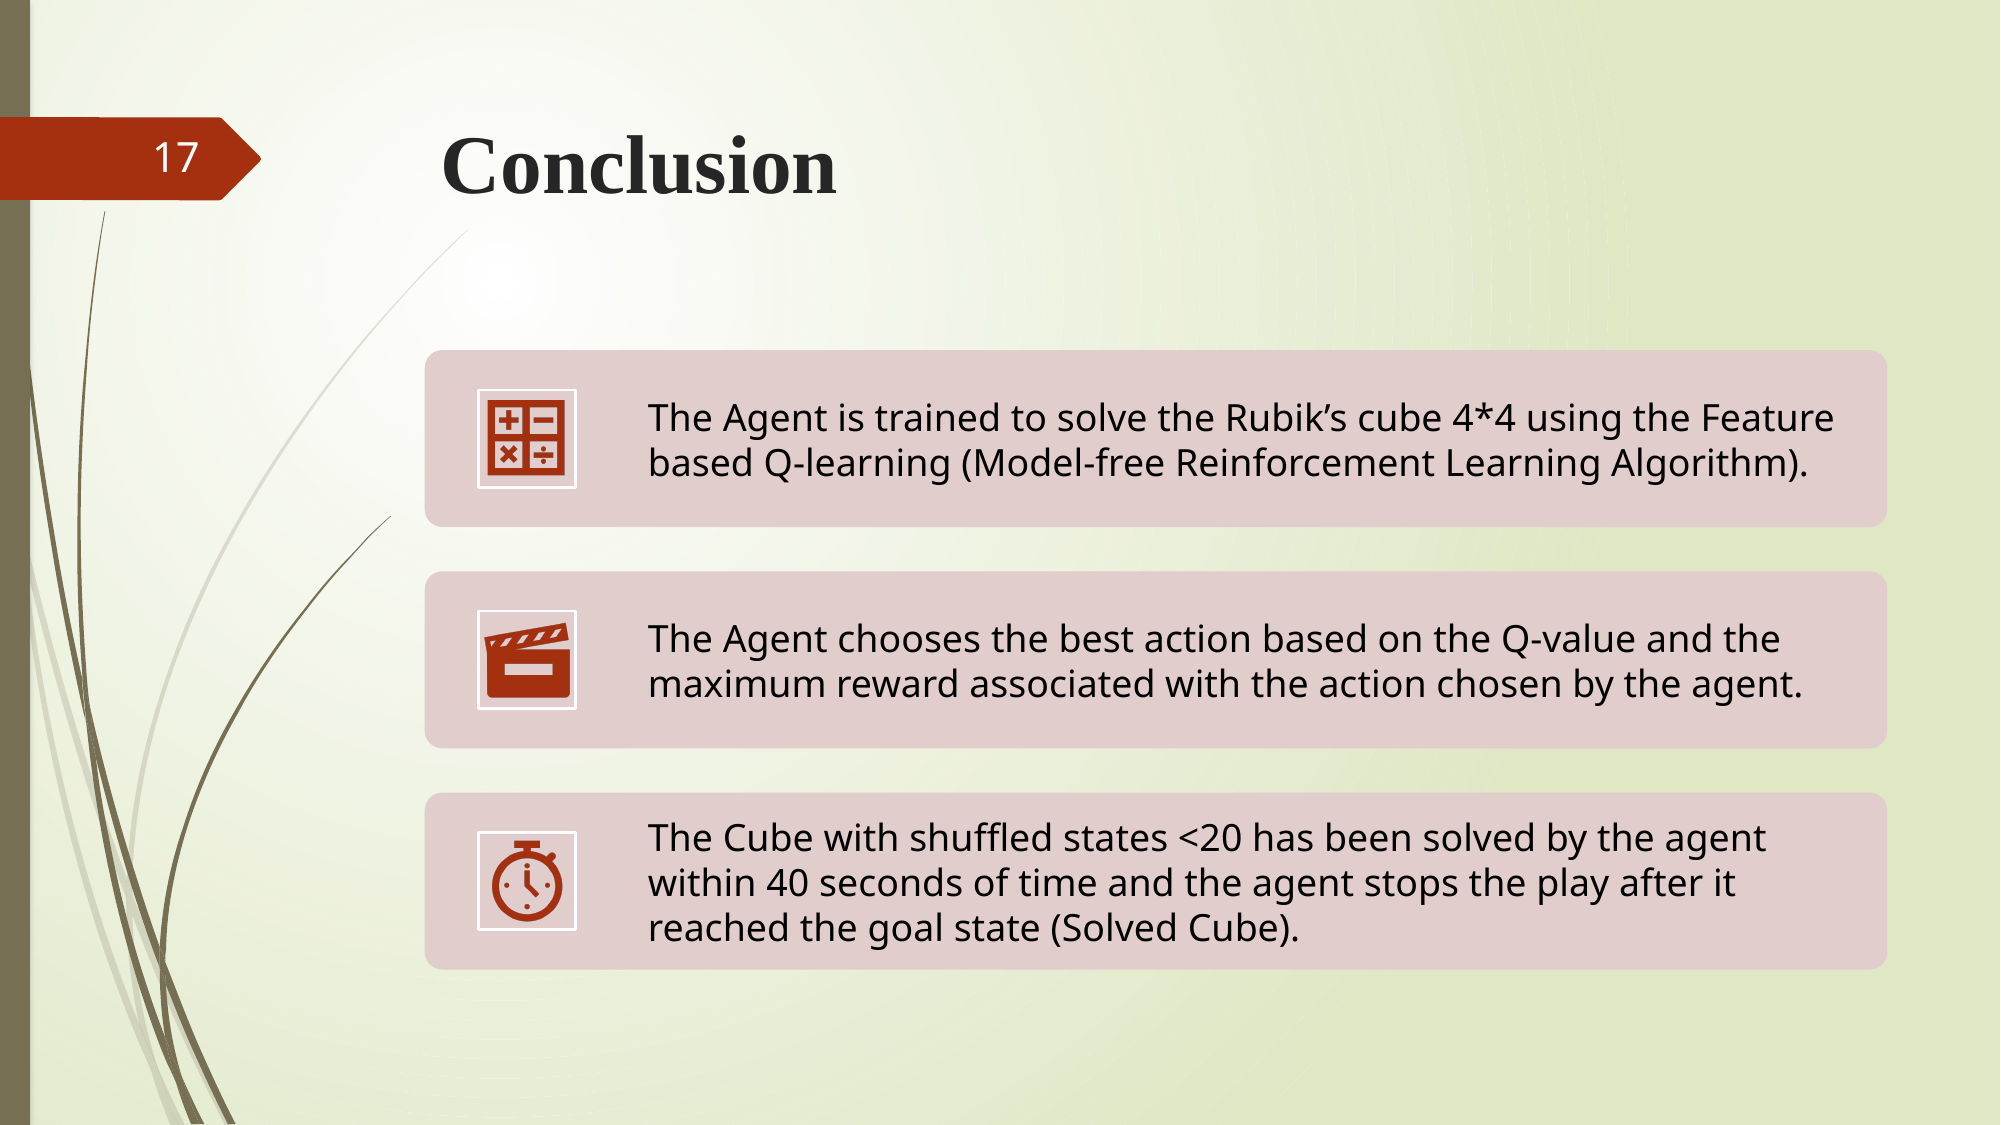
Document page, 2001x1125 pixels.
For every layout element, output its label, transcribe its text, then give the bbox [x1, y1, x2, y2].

slide_number 17 [87, 129, 216, 190]
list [424, 349, 1888, 970]
title Conclusion [425, 102, 1888, 313]
